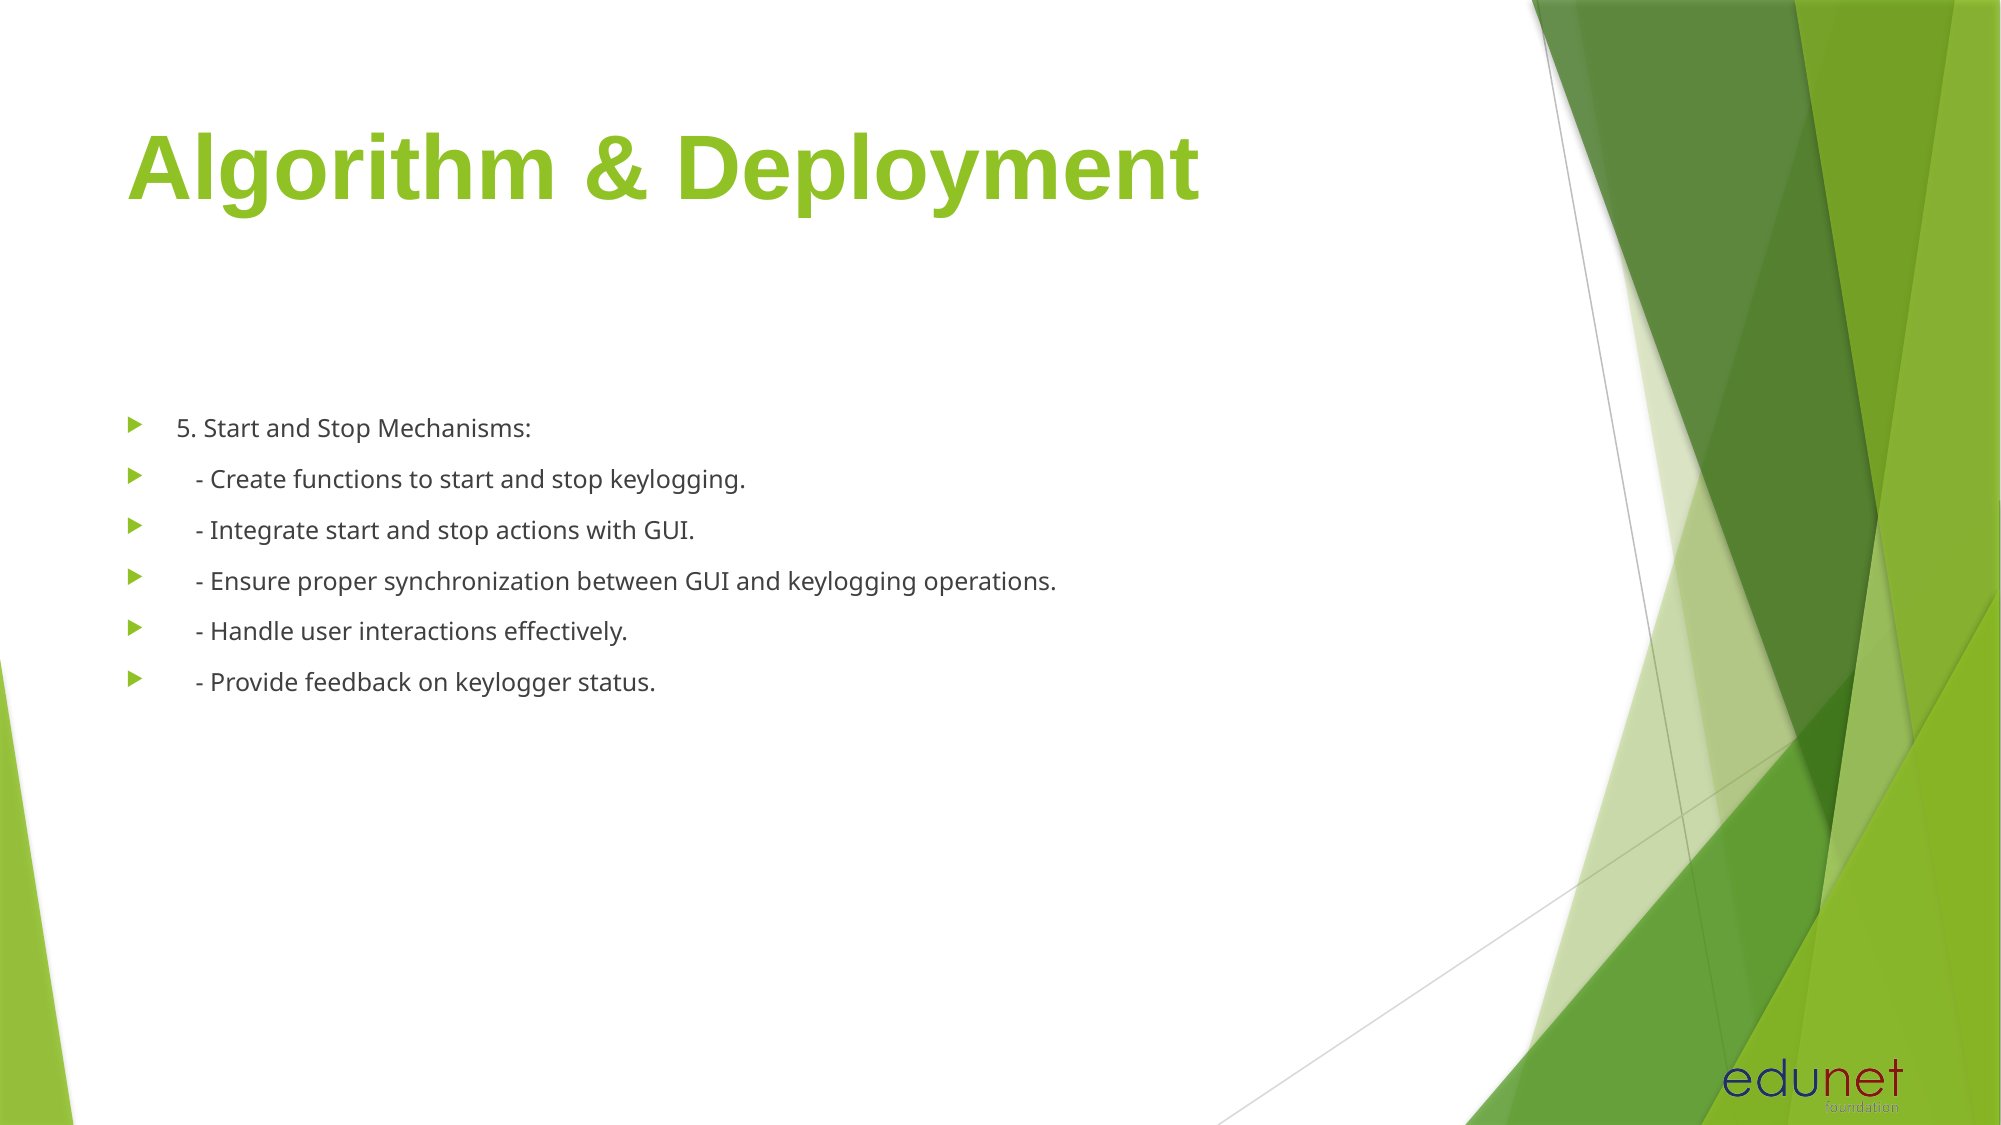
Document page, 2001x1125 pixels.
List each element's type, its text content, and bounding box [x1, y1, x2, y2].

title Algorithm & Deployment [111, 99, 1522, 317]
picture [1719, 1056, 1905, 1116]
list 5. Start and Stop Mechanisms: - Create functions to start and stop keylogging. - Integrate start and stop actions with GUI. - Ensure proper synchronization between GUI and keylogging operations. - Handle user interactions effectively. - Provide feedback on keylogger status. [111, 354, 1522, 992]
